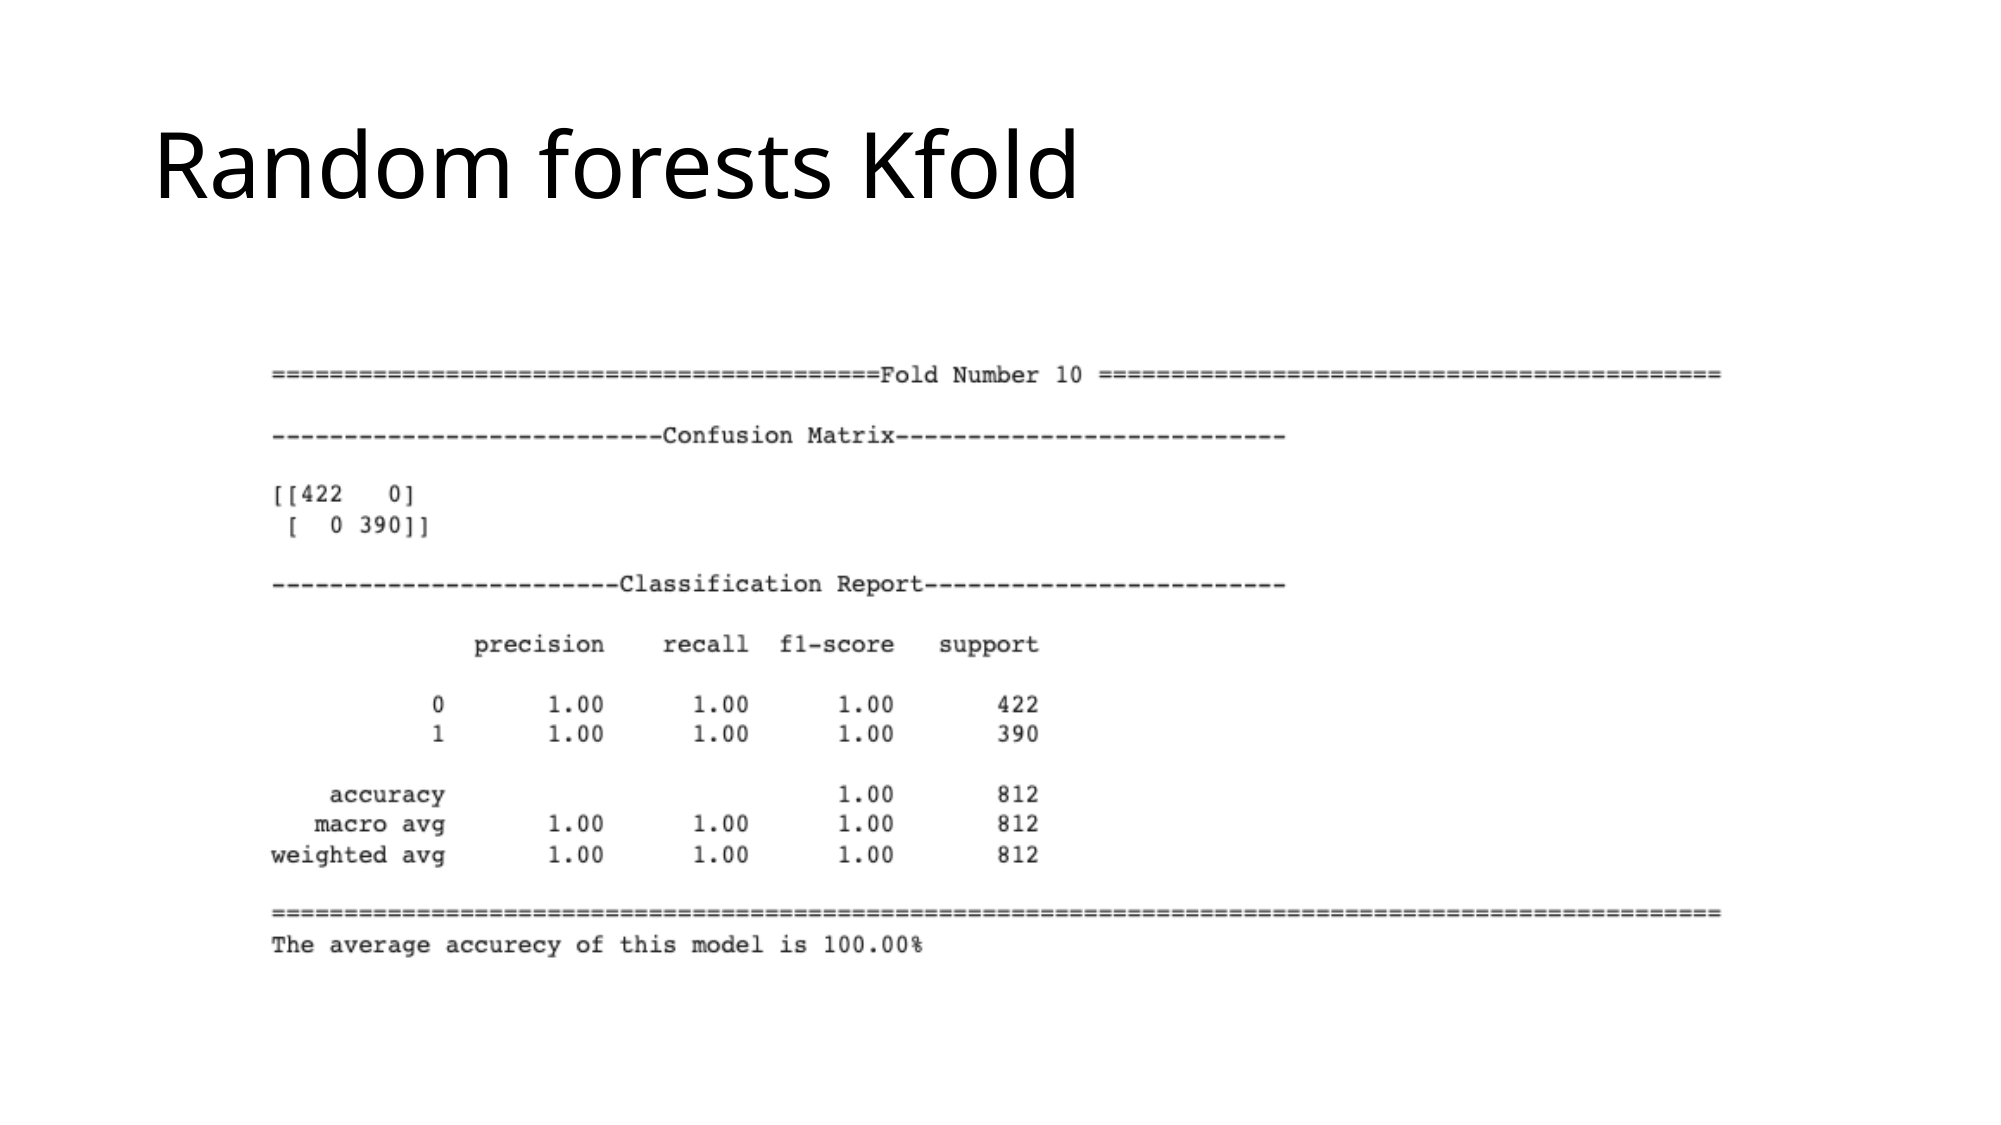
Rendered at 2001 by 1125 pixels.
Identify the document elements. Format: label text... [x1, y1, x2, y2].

picture [213, 350, 1746, 963]
title Random forests Kfold [137, 59, 1863, 278]
